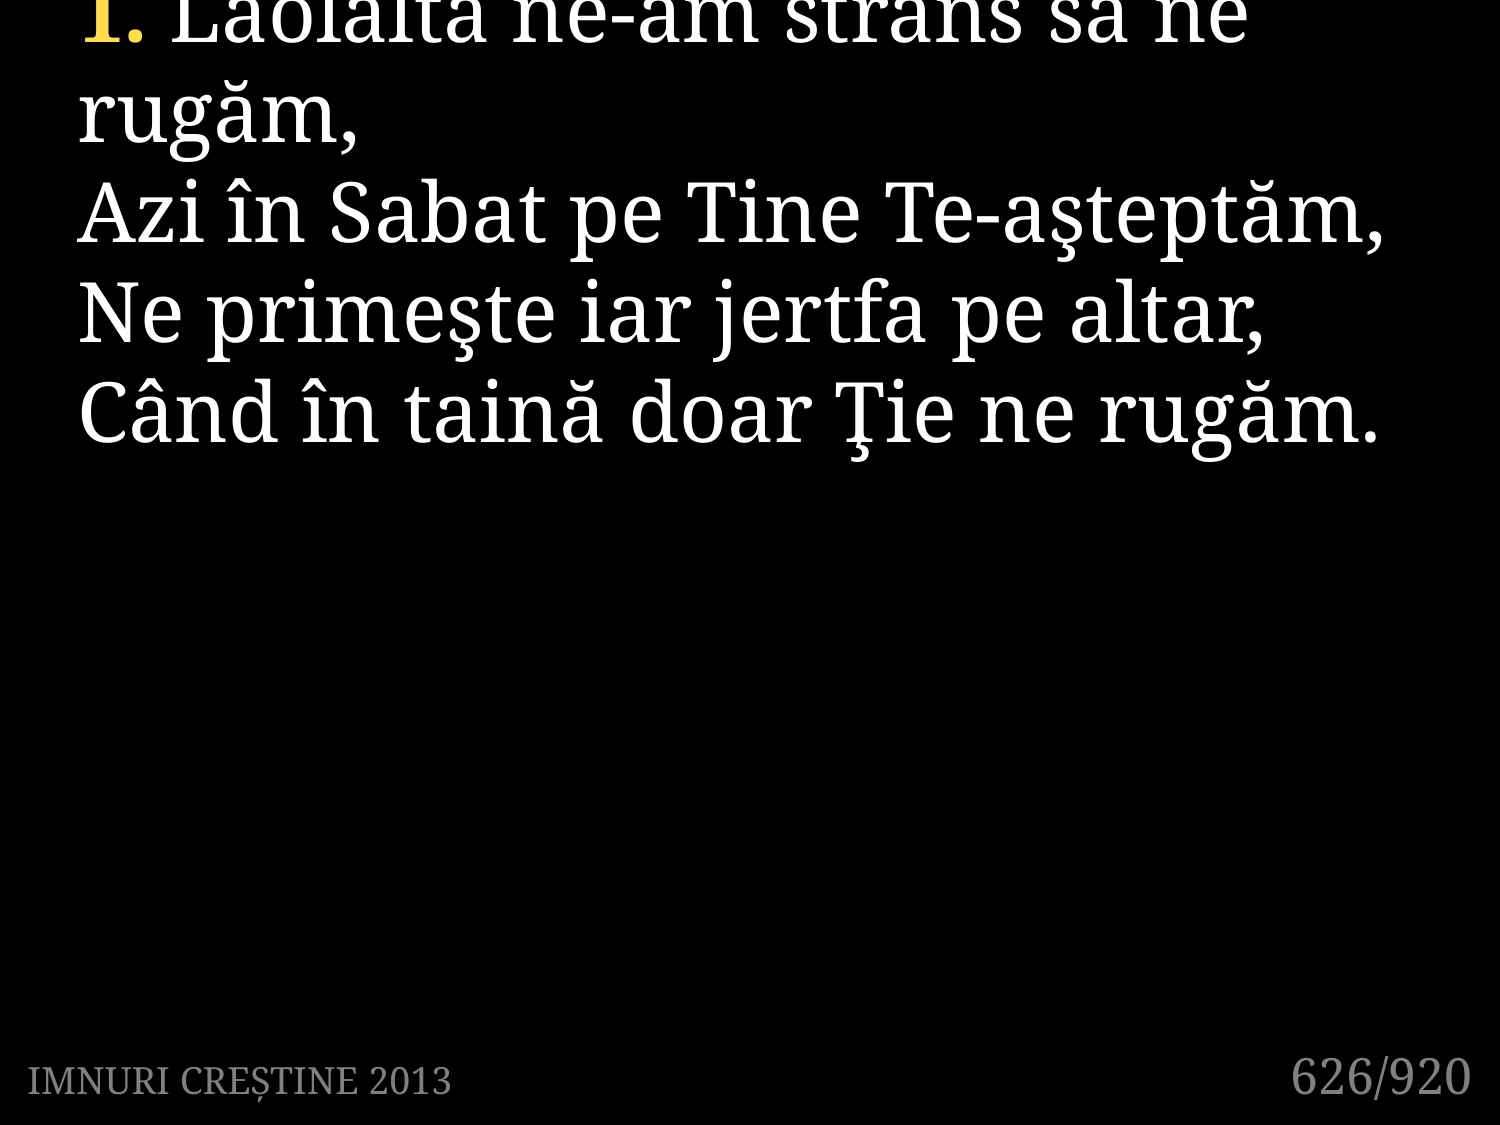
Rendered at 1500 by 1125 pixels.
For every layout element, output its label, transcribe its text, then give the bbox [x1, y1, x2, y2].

text_box 1. Laolaltă ne-am strâns să ne rugăm, Azi în Sabat pe Tine Te-aşteptăm, Ne primeşte iar jertfa pe altar, Când în taină doar Ţie ne rugăm. [62, 0, 1500, 467]
text_box 626/920 [637, 1037, 1488, 1113]
text_box IMNURI CREȘTINE 2013 [12, 1049, 637, 1110]
